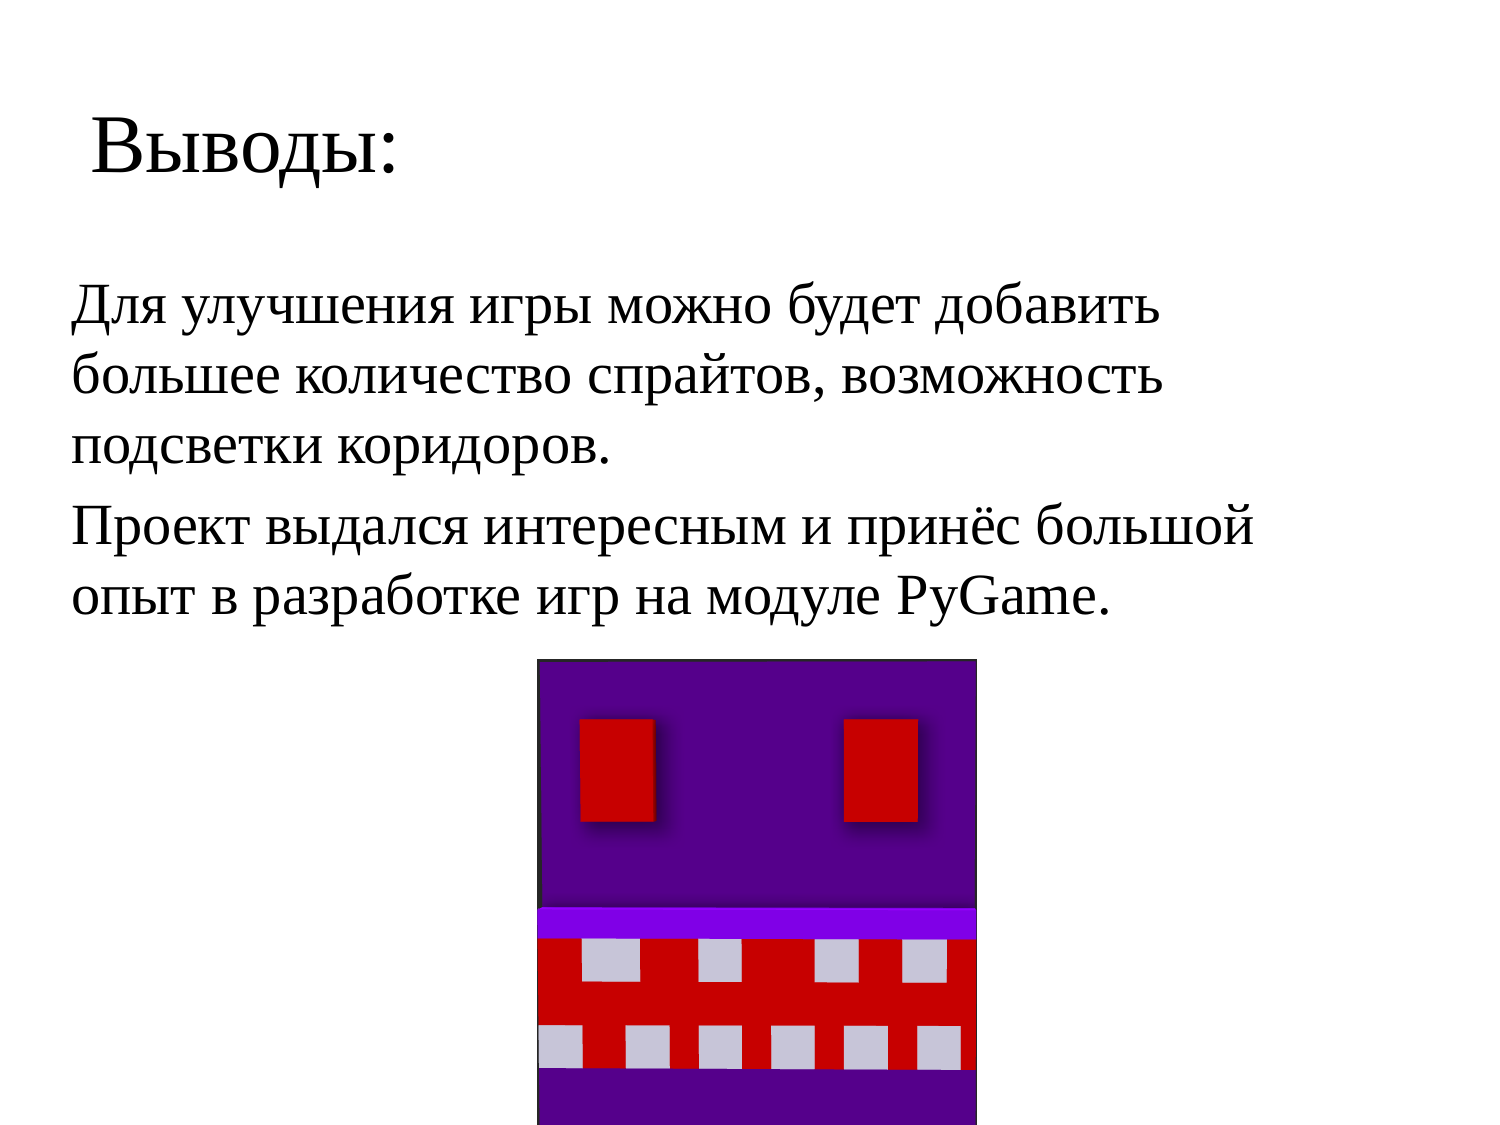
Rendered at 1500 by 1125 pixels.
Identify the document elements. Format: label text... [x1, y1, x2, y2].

title Выводы: [75, 45, 1425, 233]
picture [537, 659, 977, 1125]
list Для улучшения игры можно будет добавить большее количество спрайтов, возможность подсветки коридоров. Проект выдался интересным и принёс большой опыт в разработке игр на модуле PyGame. [0, 257, 1350, 1001]
